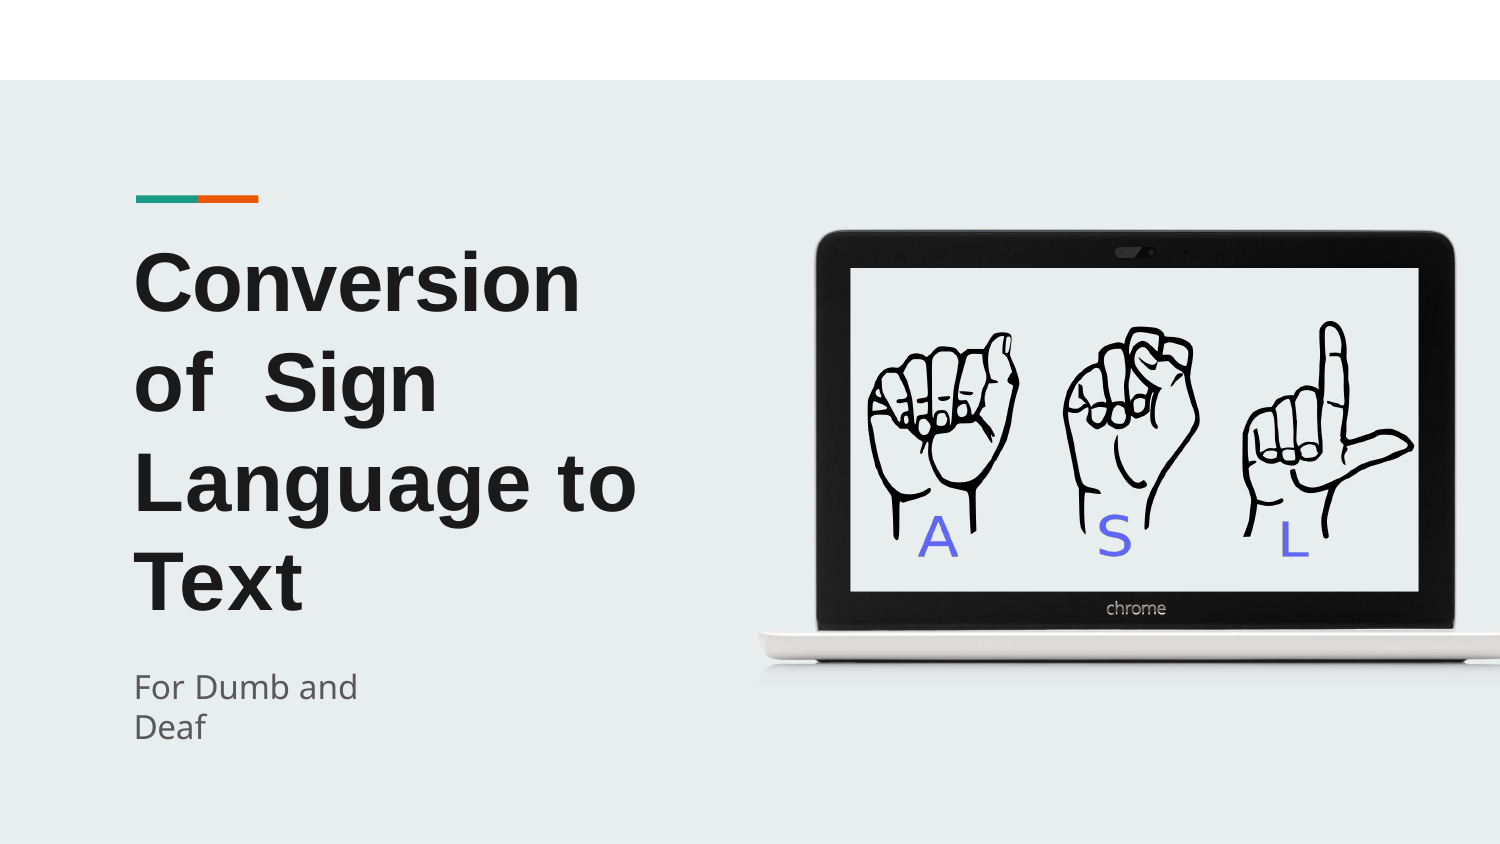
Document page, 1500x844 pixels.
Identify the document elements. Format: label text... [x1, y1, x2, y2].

text_box [0, 0, 1500, 80]
text_box Conversion of Sign Language to Text [131, 225, 687, 628]
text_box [755, 226, 1500, 691]
text_box [0, 80, 1500, 844]
text_box For Dumb and Deaf [131, 664, 421, 747]
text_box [135, 195, 259, 204]
